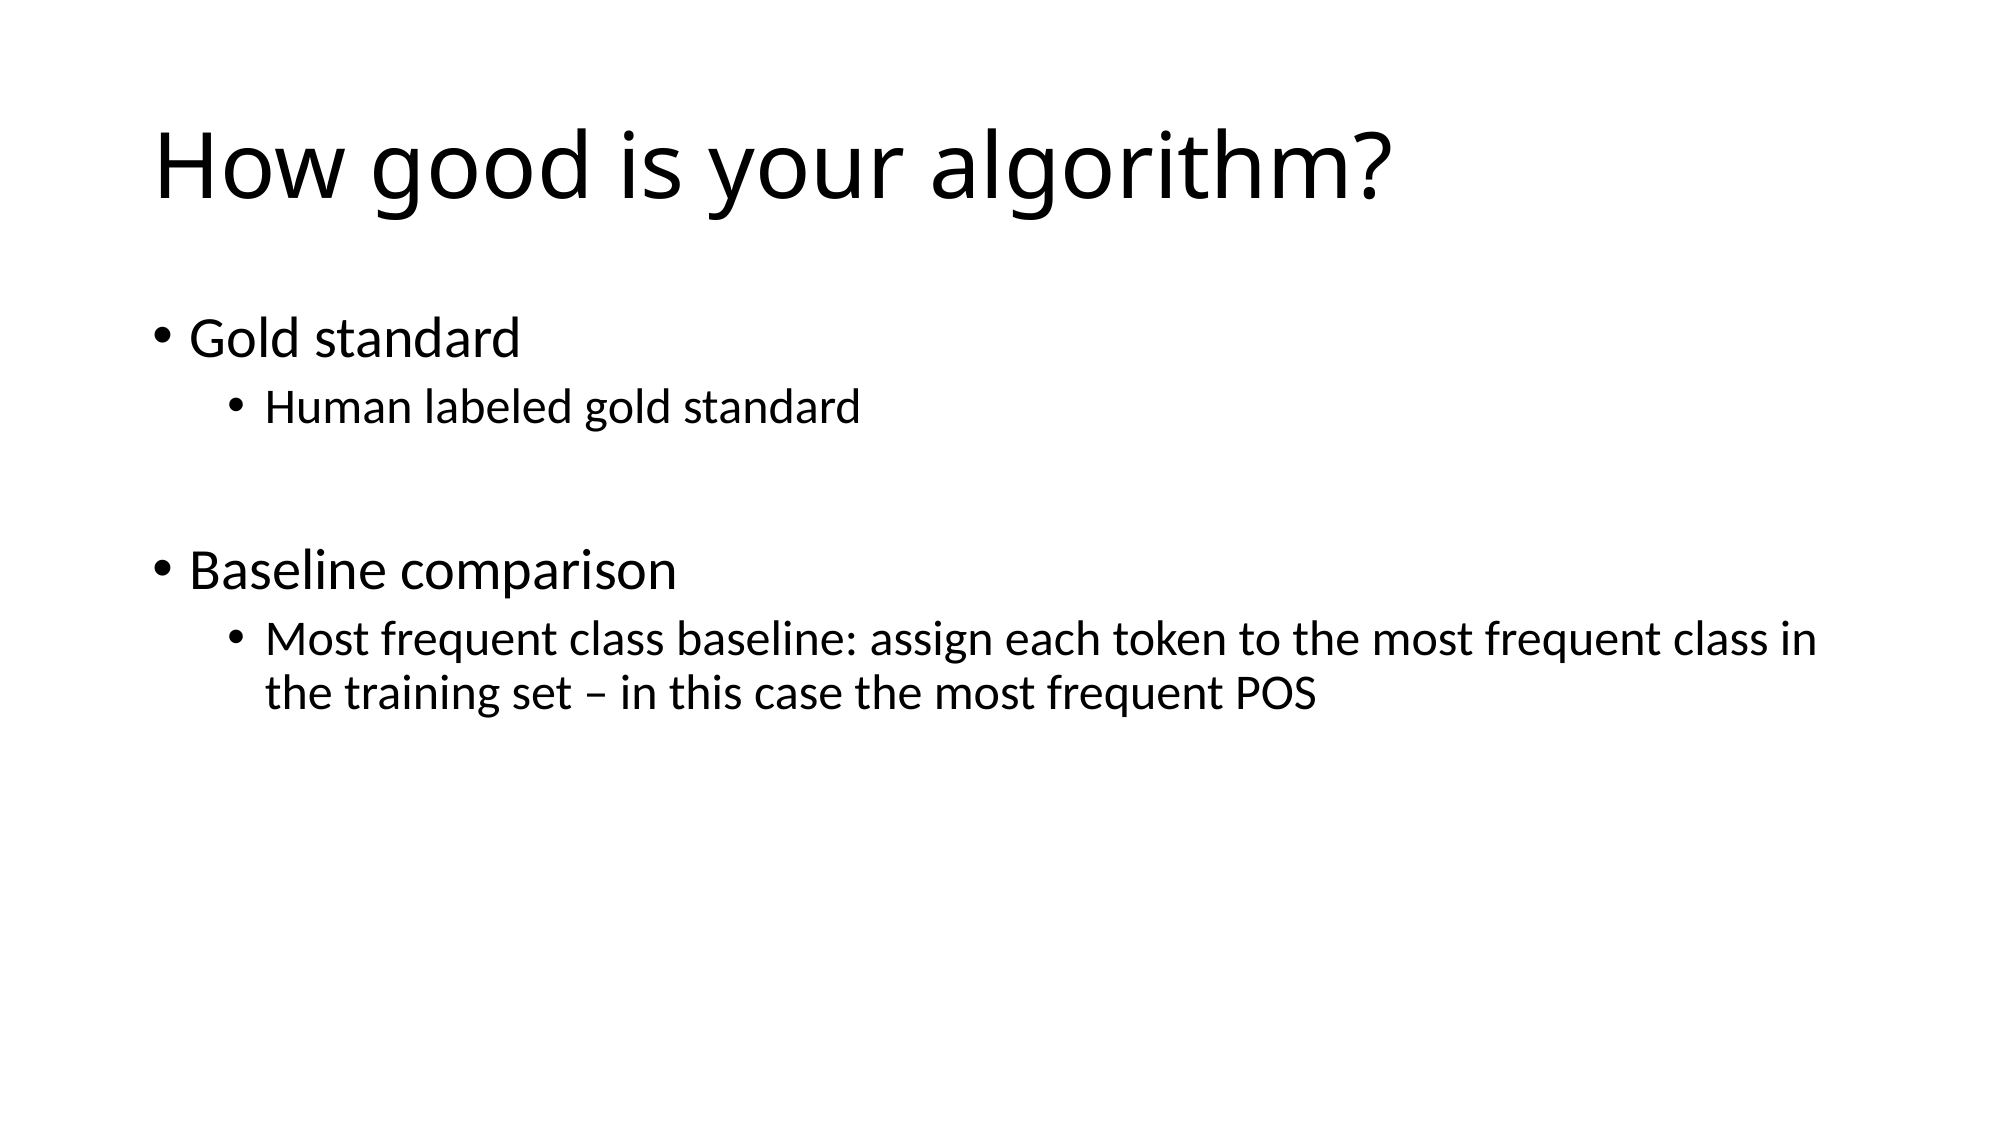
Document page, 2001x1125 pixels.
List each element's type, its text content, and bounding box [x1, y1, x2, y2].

title How good is your algorithm? [137, 59, 1863, 278]
list Gold standard Human labeled gold standard Baseline comparison Most frequent class baseline: assign each token to the most frequent class in the training set – in this case the most frequent POS [137, 299, 1863, 1014]
